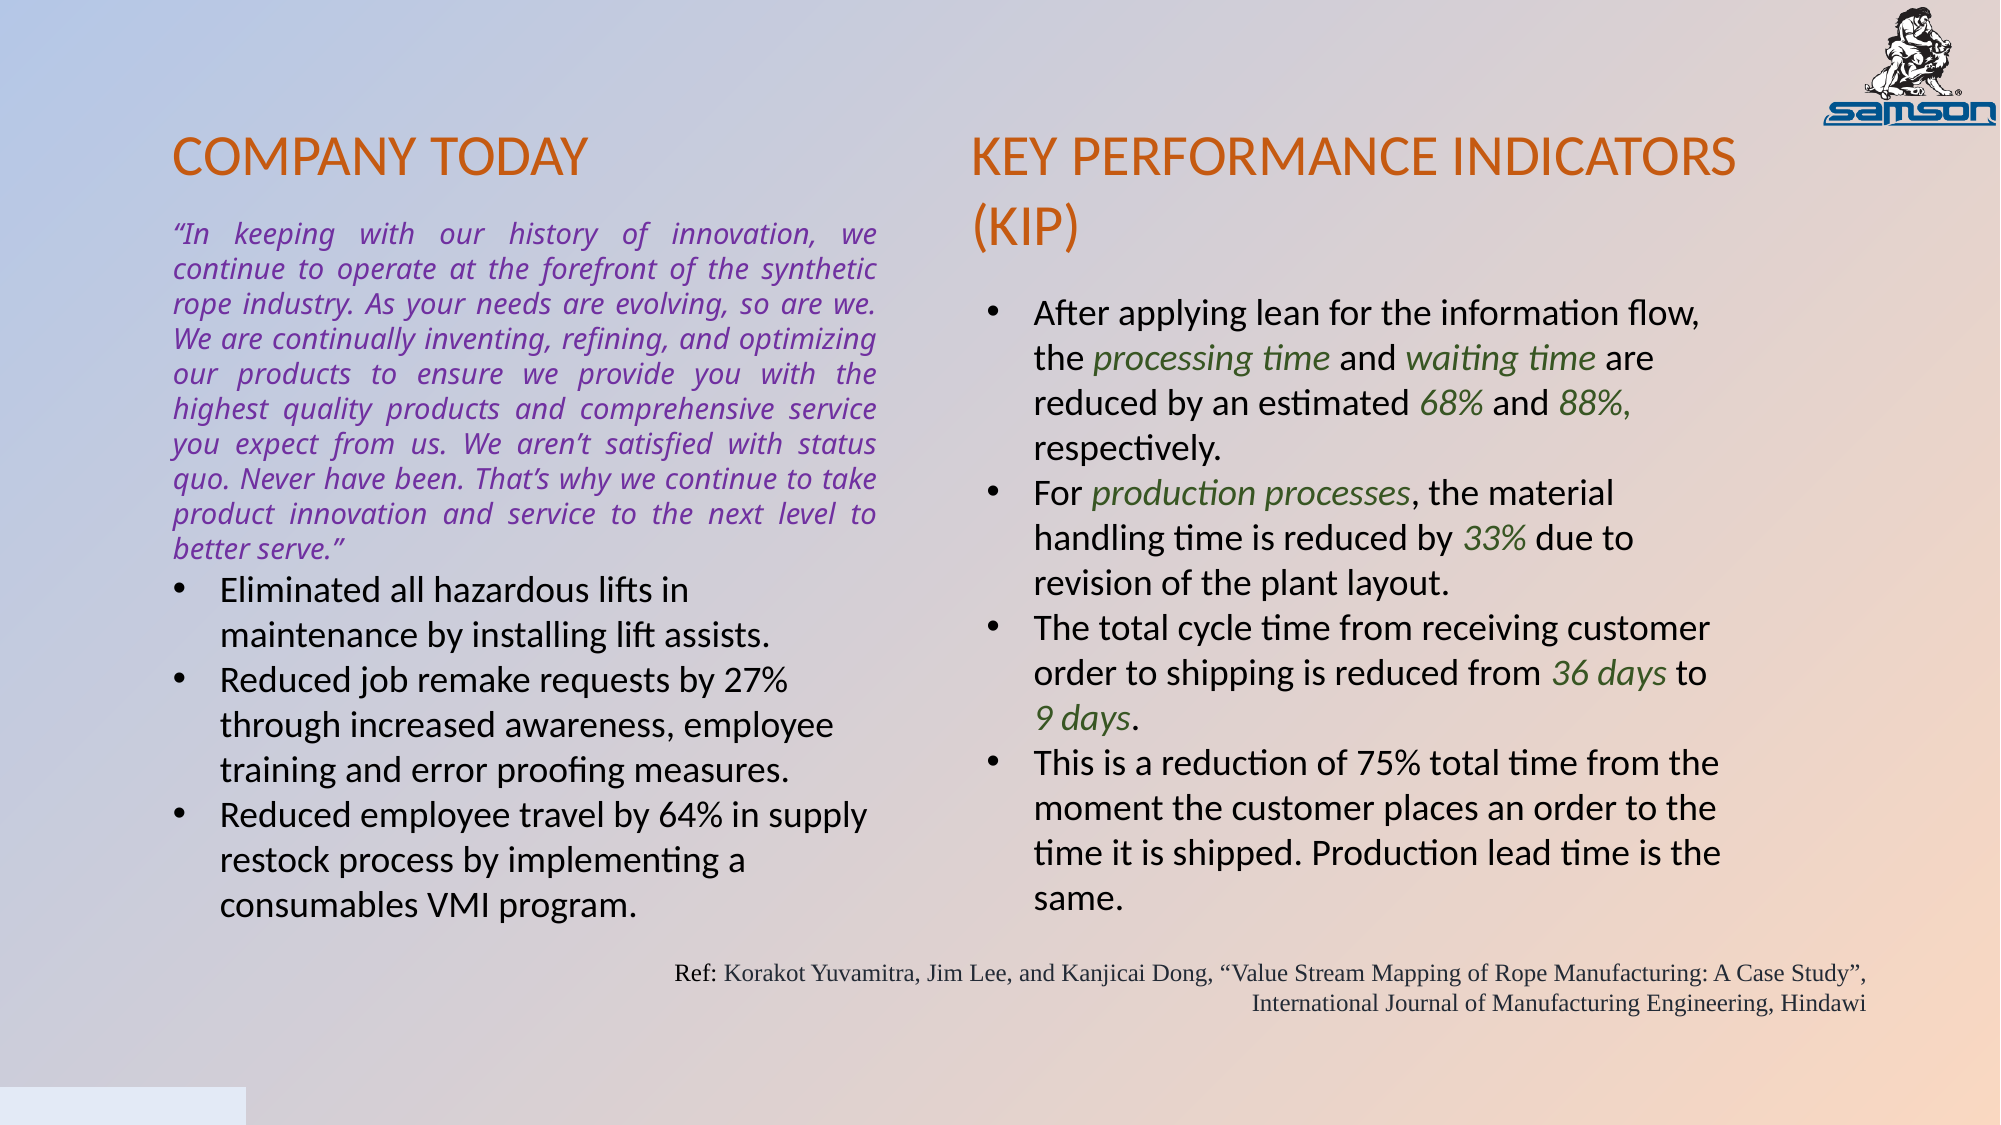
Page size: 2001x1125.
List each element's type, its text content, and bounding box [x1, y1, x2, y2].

text_box After applying lean for the information flow, the processing time and waiting time are reduced by an estimated 68% and 88%, respectively. For production processes, the material handling time is reduced by 33% due to revision of the plant layout. The total cycle time from receiving customer order to shipping is reduced from 36 days to 9 days. This is a reduction of 75% total time from the moment the customer places an order to the time it is shipped. Production lead time is the same. [971, 280, 1745, 926]
picture [1823, 7, 1996, 126]
text_box COMPANY TODAY [158, 109, 893, 195]
text_box “In keeping with our history of innovation, we continue to operate at the forefront of the synthetic rope industry. As your needs are evolving, so are we. We are continually inventing, refining, and optimizing our products to ensure we provide you with the highest quality products and comprehensive service you expect from us. We aren’t satisfied with status quo. Never have been. That’s why we continue to take product innovation and service to the next level to better serve.” Eliminated all hazardous lifts in maintenance by installing lift assists. Reduced job remake requests by 27% through increased awareness, employee training and error proofing measures. Reduced employee travel by 64% in supply restock process by implementing a consumables VMI program. [158, 207, 893, 933]
text_box KEY PERFORMANCE INDICATORS (KIP) [956, 109, 1760, 265]
text_box Ref: Korakot Yuvamitra, Jim Lee, and Kanjicai Dong, “Value Stream Mapping of Rope Manufacturing: A Case Study”, International Journal of Manufacturing Engineering, Hindawi [565, 949, 1883, 1054]
